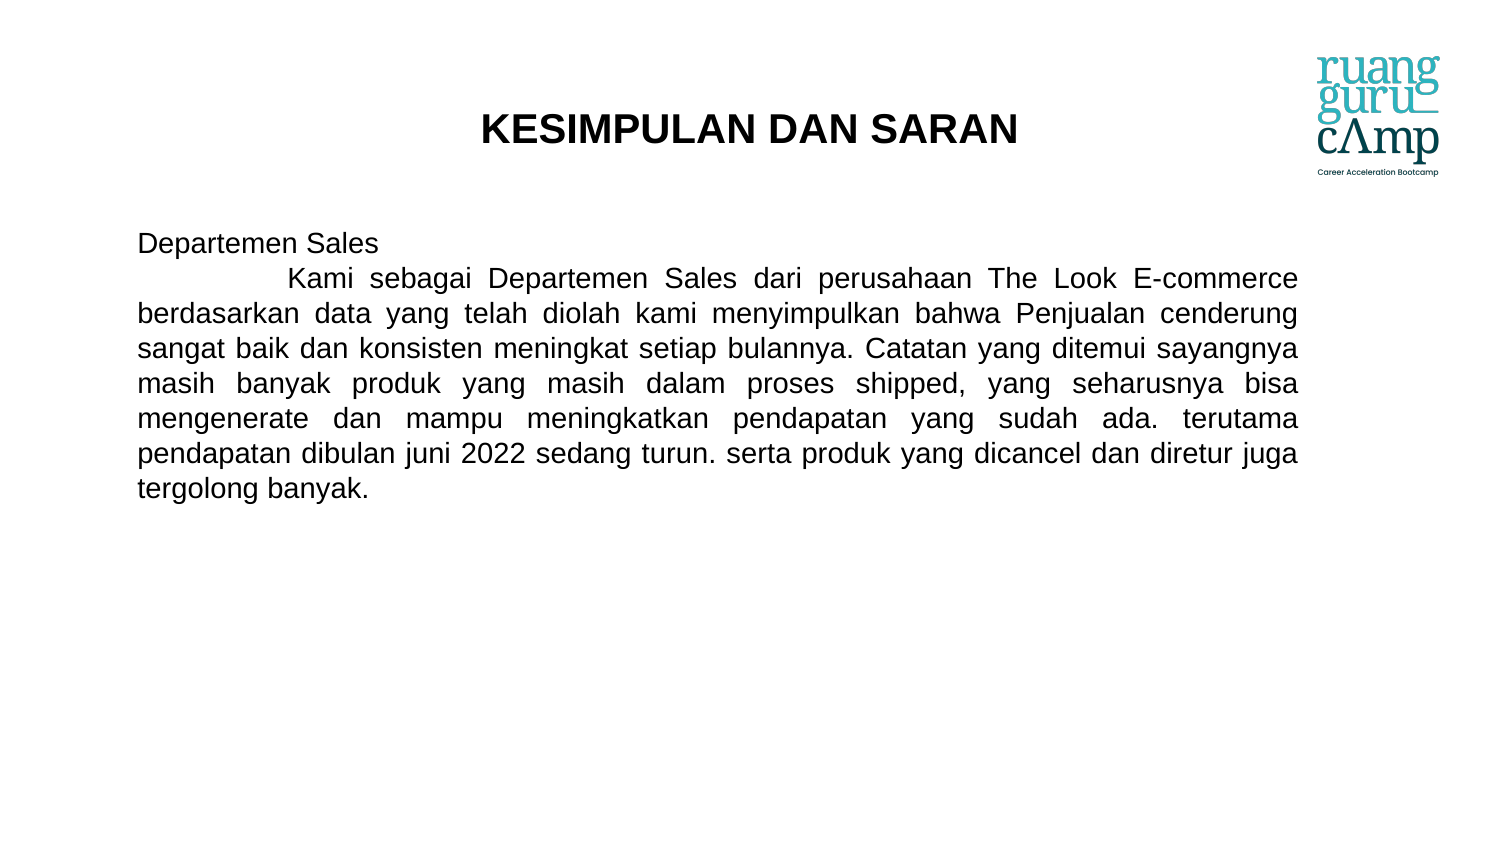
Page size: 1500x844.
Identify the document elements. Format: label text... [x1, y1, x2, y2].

picture [1314, 53, 1441, 180]
text_box KESIMPULAN DAN SARAN [363, 86, 1137, 167]
text_box Departemen Sales Kami sebagai Departemen Sales dari perusahaan The Look E-commerce berdasarkan data yang telah diolah kami menyimpulkan bahwa Penjualan cenderung sangat baik dan konsisten meningkat setiap bulannya. Catatan yang ditemui sayangnya masih banyak produk yang masih dalam proses shipped, yang seharusnya bisa mengenerate dan mampu meningkatkan pendapatan yang sudah ada. terutama pendapatan dibulan juni 2022 sedang turun. serta produk yang dicancel dan diretur juga tergolong banyak. [122, 209, 1315, 554]
